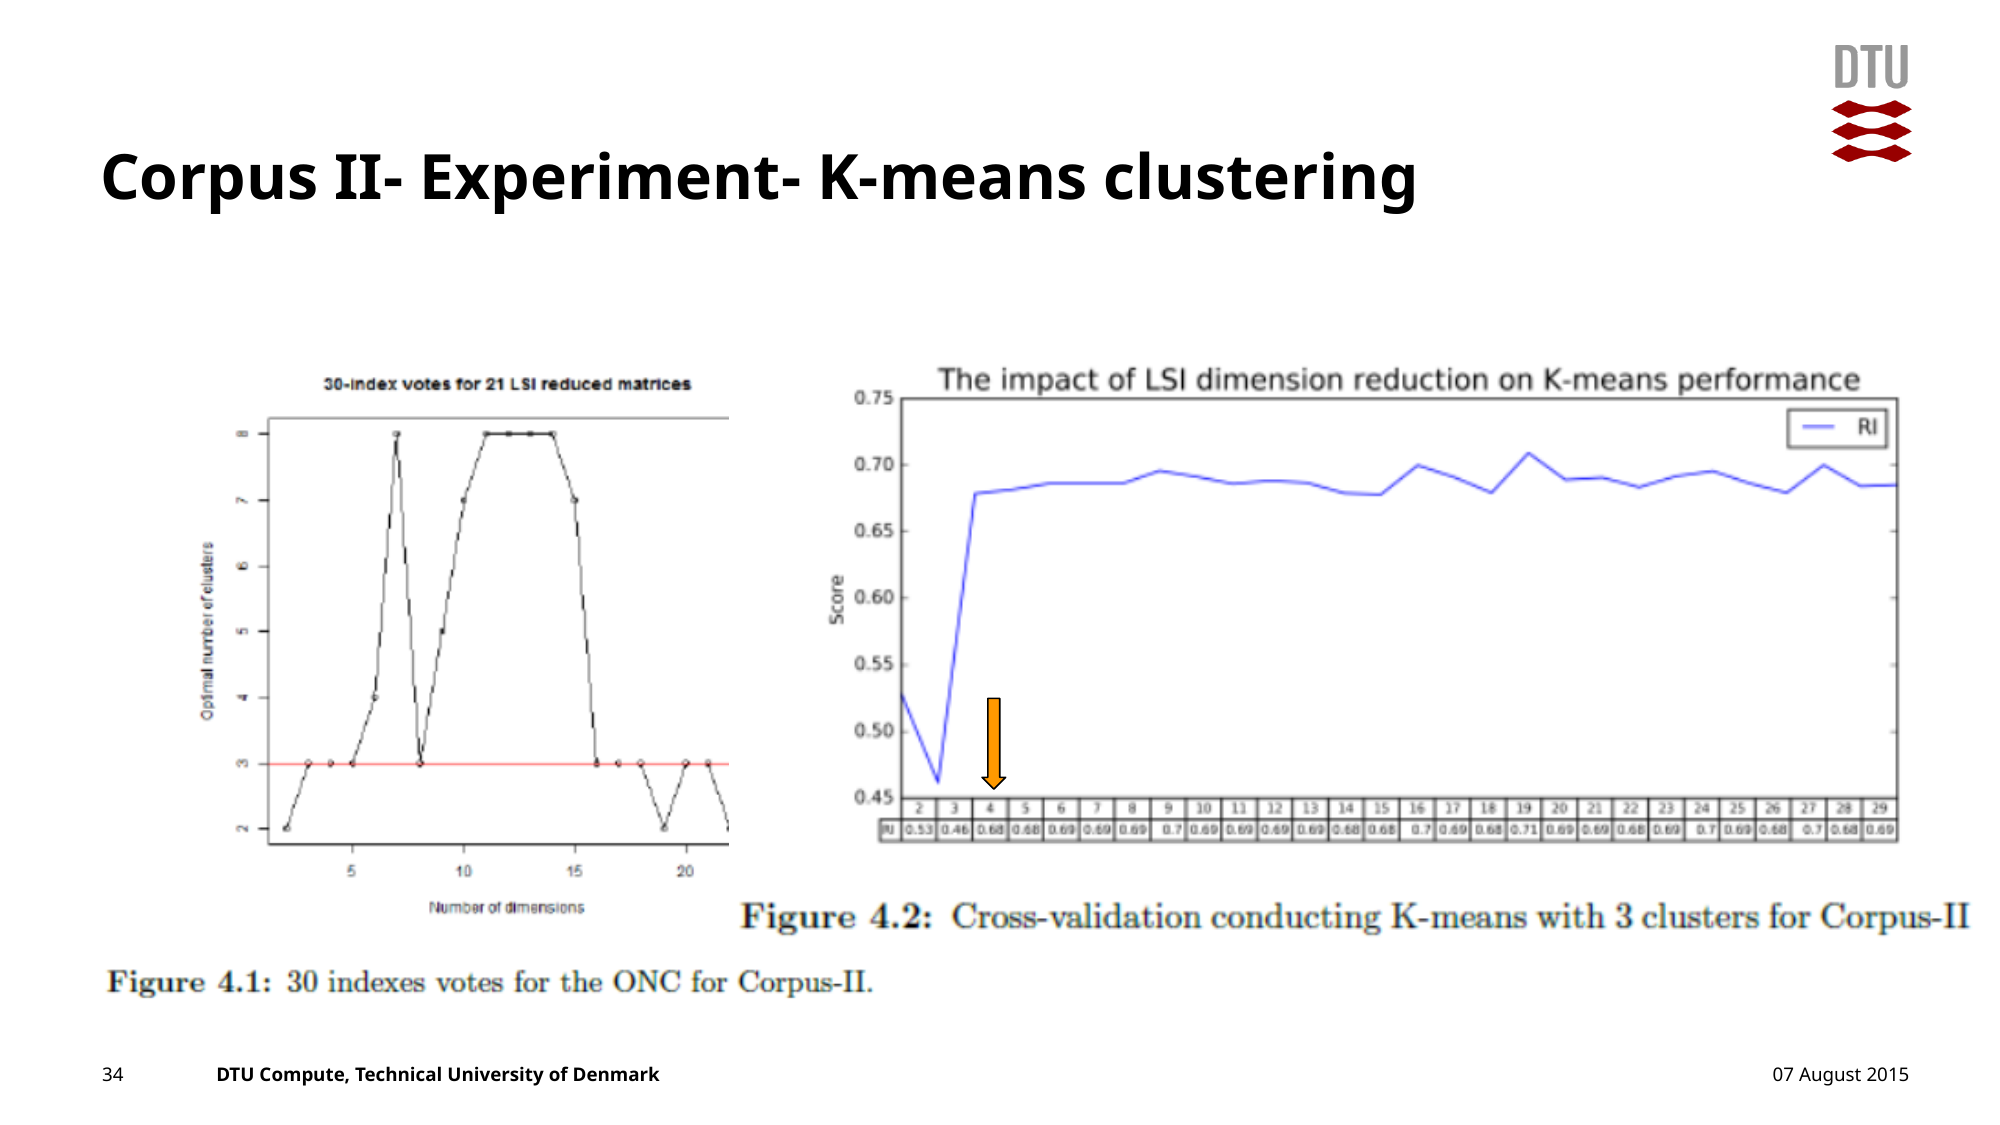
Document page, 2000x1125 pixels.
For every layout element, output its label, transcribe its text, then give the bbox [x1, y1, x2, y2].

picture [1834, 45, 1912, 162]
slide_number 34 [102, 1062, 201, 1113]
title Corpus II- Experiment- K-means clustering [100, 24, 1834, 212]
picture [30, 350, 1982, 1006]
